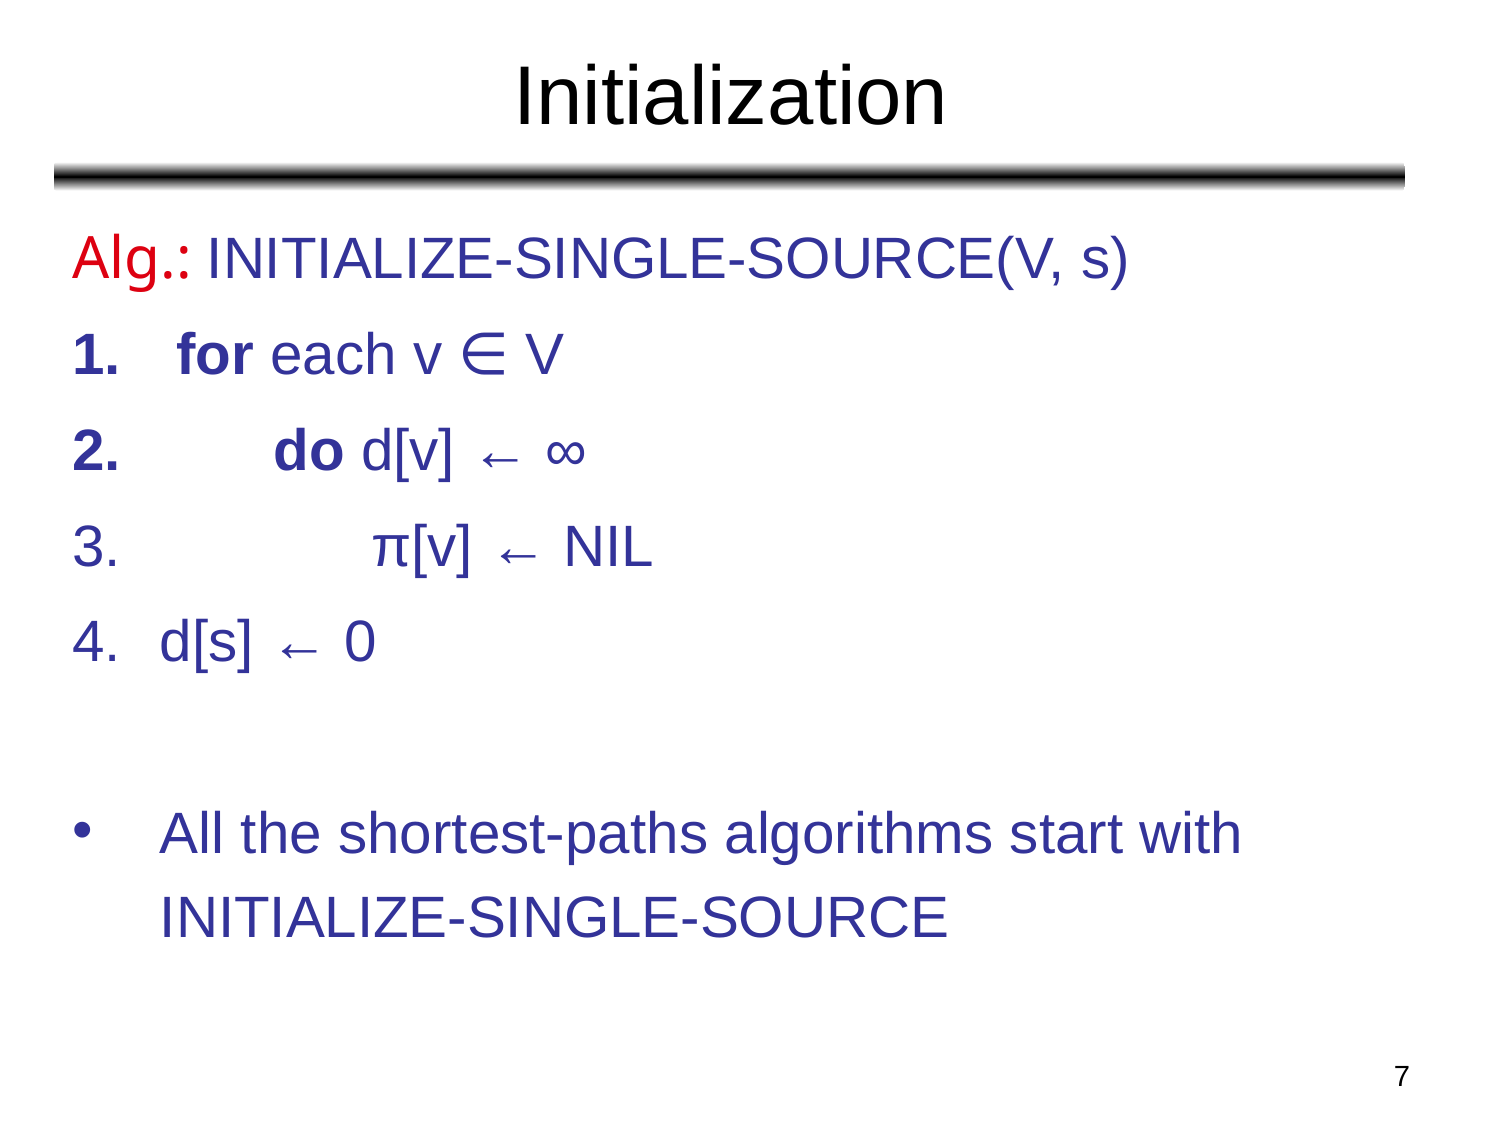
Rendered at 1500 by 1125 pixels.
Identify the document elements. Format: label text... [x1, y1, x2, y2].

list Alg.: INITIALIZE-SINGLE-SOURCE(V, s) for each v ∈ V do d[v] ← ∞ π[v] ← NIL d[s] ← 0 All the shortest-paths algorithms start with INITIALIZE-SINGLE-SOURCE [57, 199, 1408, 1032]
title Initialization [55, 16, 1406, 166]
text_box ‹#› [1074, 1049, 1425, 1103]
